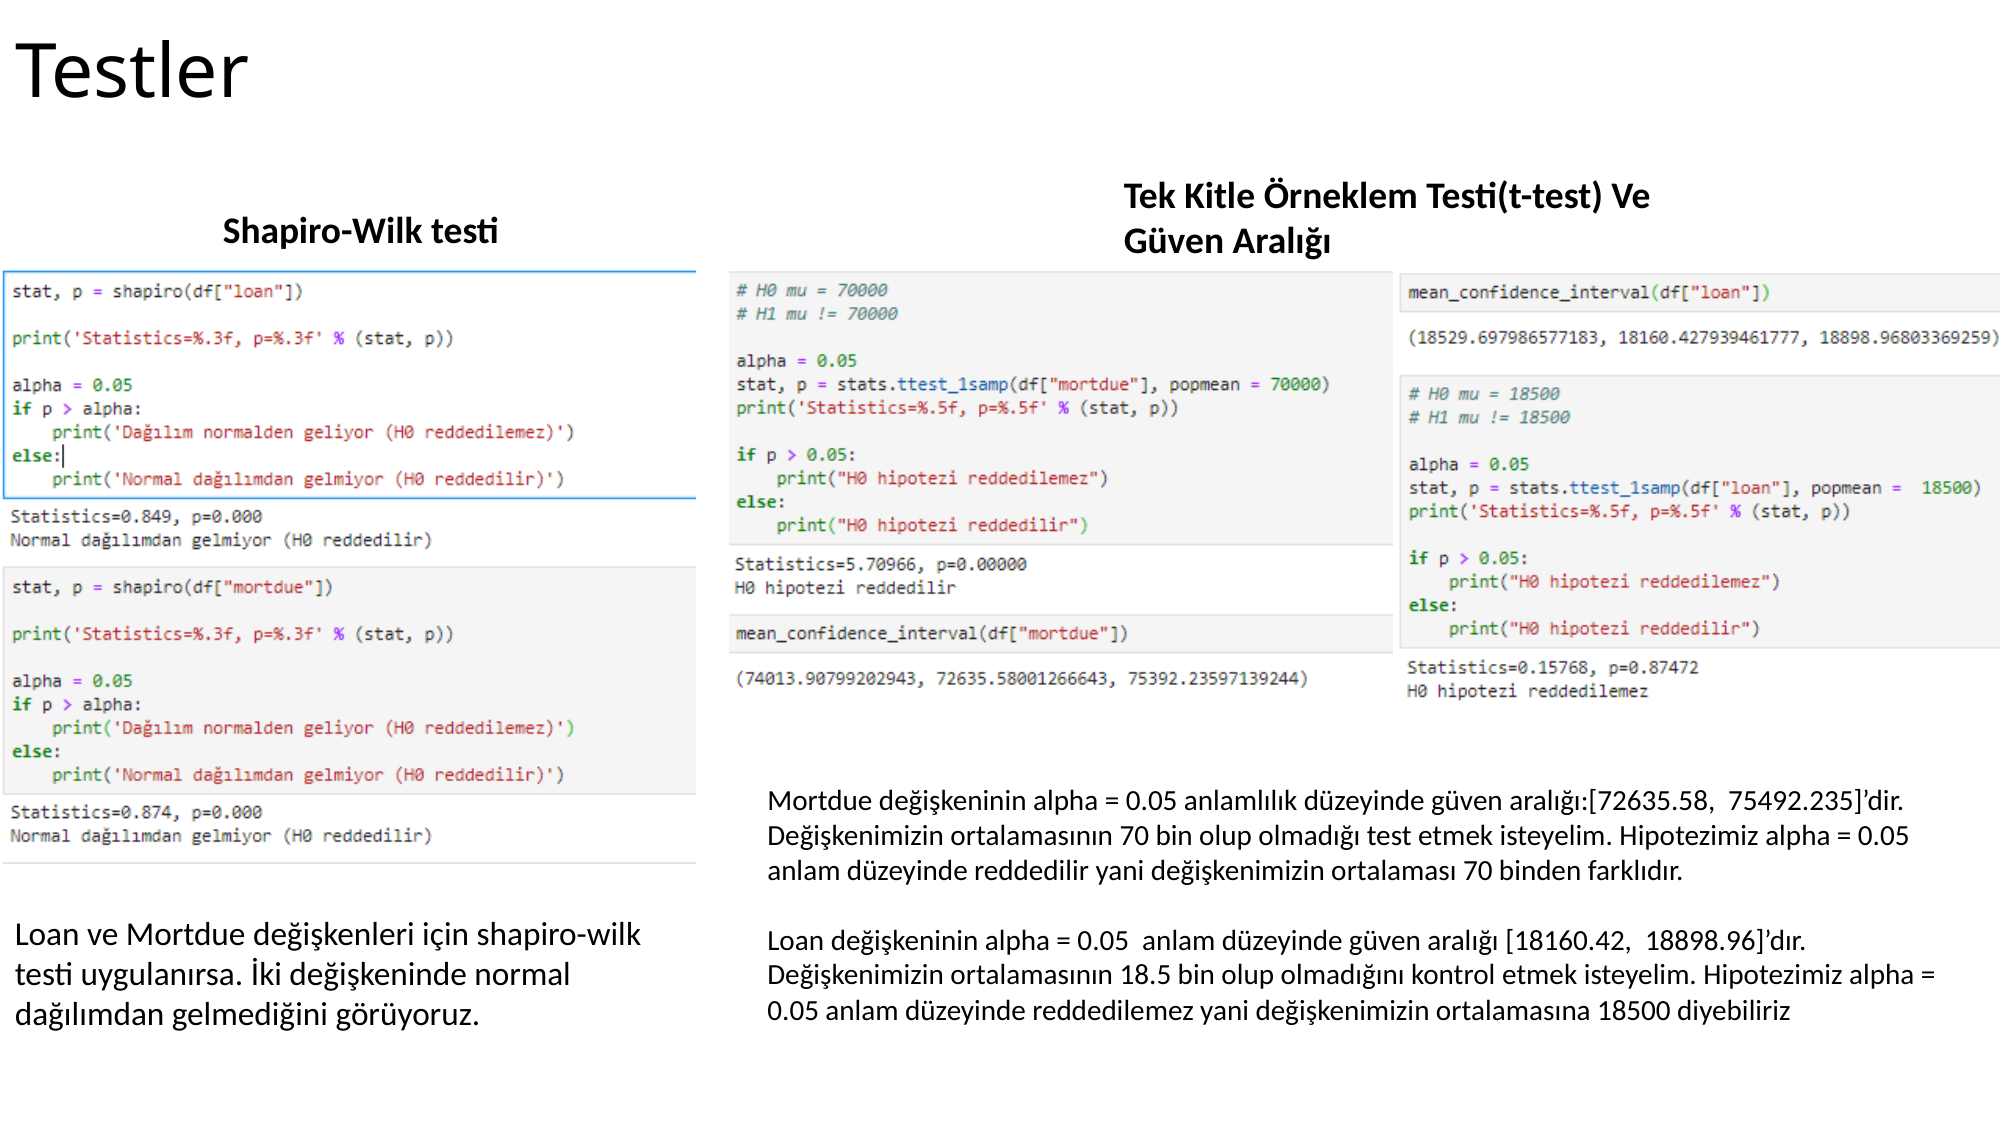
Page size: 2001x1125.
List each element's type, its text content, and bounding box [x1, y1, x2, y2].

text_box Tek Kitle Örneklem Testi(t-test) Ve Güven Aralığı [1108, 163, 1676, 261]
text_box Shapiro-Wilk testi [208, 198, 582, 259]
title Testler [0, 3, 1235, 145]
text_box Loan ve Mortdue değişkenleri için shapiro-wilk testi uygulanırsa. İki değişkeninde normal dağılımdan gelmediğini görüyoruz. [0, 905, 706, 1040]
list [0, 260, 696, 865]
text_box Mortdue değişkeninin alpha = 0.05 anlamlılık düzeyinde güven aralığı:[72635.58, 75492.235]’dir. Değişkenimizin ortalamasının 70 bin olup olmadığı test etmek isteyelim. Hipotezimiz alpha = 0.05 anlam düzeyinde reddedilir yani değişkenimizin ortalaması 70 binden farklıdır. Loan değişkeninin alpha = 0.05 anlam düzeyinde güven aralığı [18160.42, 18898.96]’dır. Değişkenimizin ortalamasının 18.5 bin olup olmadığını kontrol etmek isteyelim. Hipotezimiz alpha = 0.05 anlam düzeyinde reddedilemez yani değişkenimizin ortalamasına 18500 diyebiliriz [752, 773, 1987, 1074]
picture [729, 259, 2000, 713]
